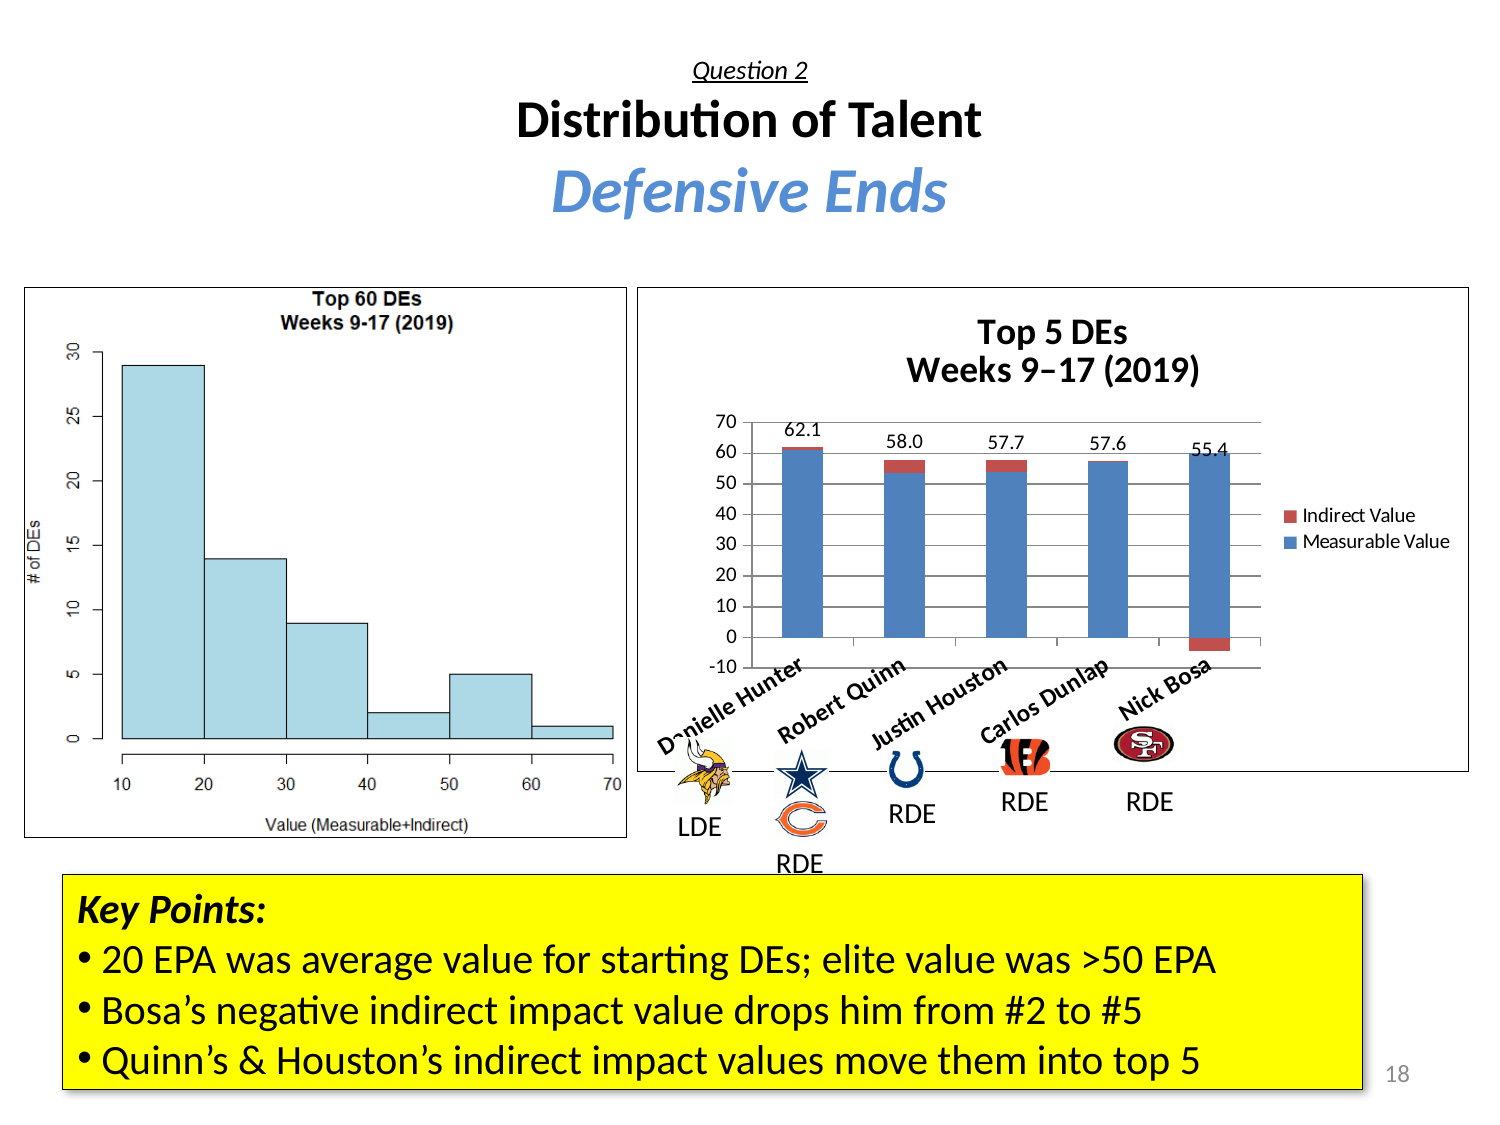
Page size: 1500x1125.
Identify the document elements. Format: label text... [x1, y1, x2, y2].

picture [24, 287, 626, 838]
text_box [637, 287, 1469, 889]
text_box Key Points: 20 EPA was average value for starting DEs; elite value was >50 EPA Bosa’s negative indirect impact value drops him from #2 to #5 Quinn’s & Houston’s indirect impact values move them into top 5 [62, 874, 1363, 1090]
slide_number 18 [1074, 1042, 1425, 1103]
title Question 2 Distribution of Talent Defensive Ends [75, 45, 1425, 233]
